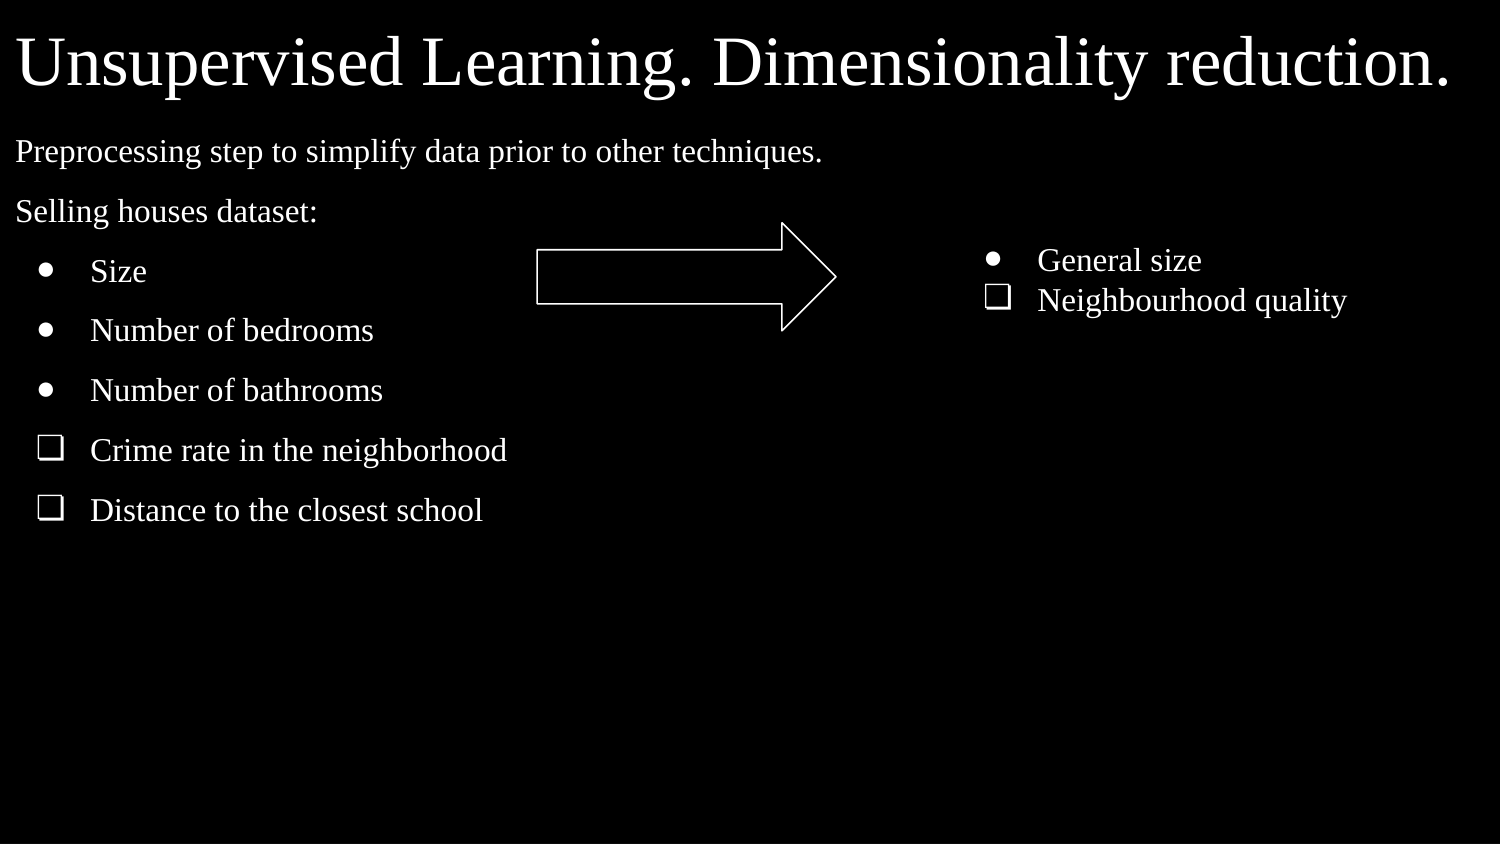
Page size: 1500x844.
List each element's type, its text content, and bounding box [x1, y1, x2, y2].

list Preprocessing step to simplify data prior to other techniques. Selling houses dataset: Size Number of bedrooms Number of bathrooms Crime rate in the neighborhood Distance to the closest school [0, 94, 1500, 844]
title Unsupervised Learning. Dimensionality reduction. [0, 0, 1500, 94]
text_box [537, 222, 836, 331]
text_box General size Neighbourhood quality [947, 222, 1427, 520]
